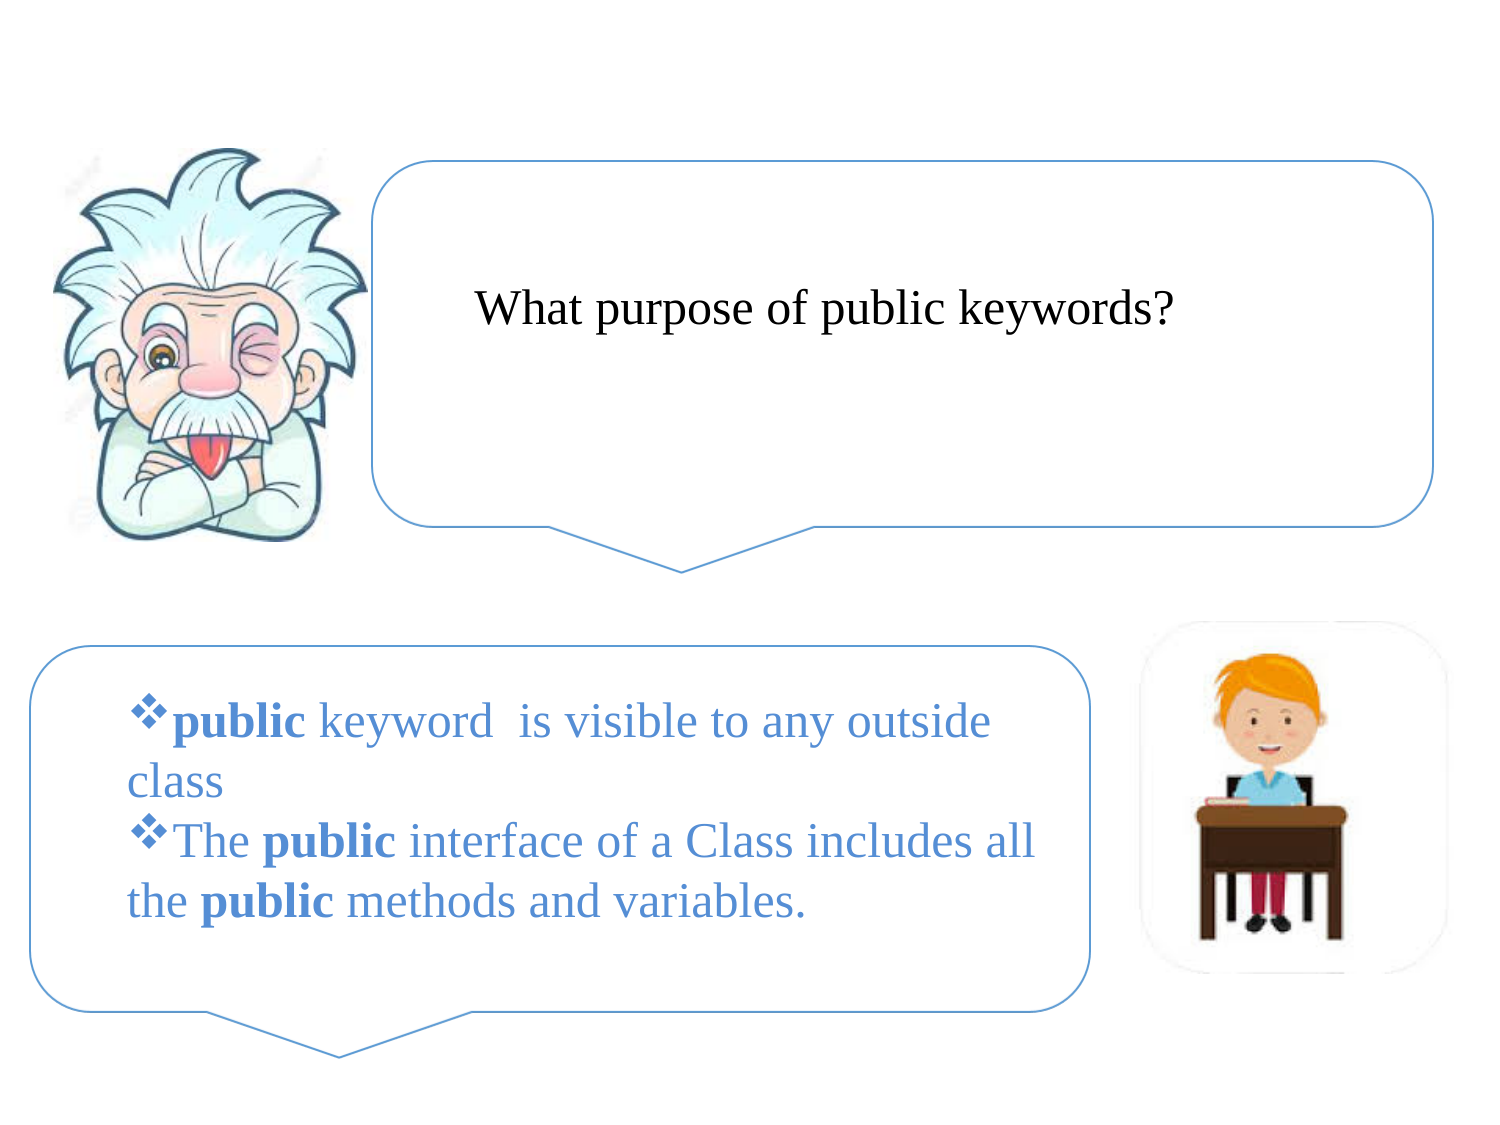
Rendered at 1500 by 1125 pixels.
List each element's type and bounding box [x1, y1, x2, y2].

picture [52, 148, 368, 542]
picture [29, 644, 1091, 1059]
picture [1115, 621, 1468, 974]
picture [371, 160, 1434, 575]
